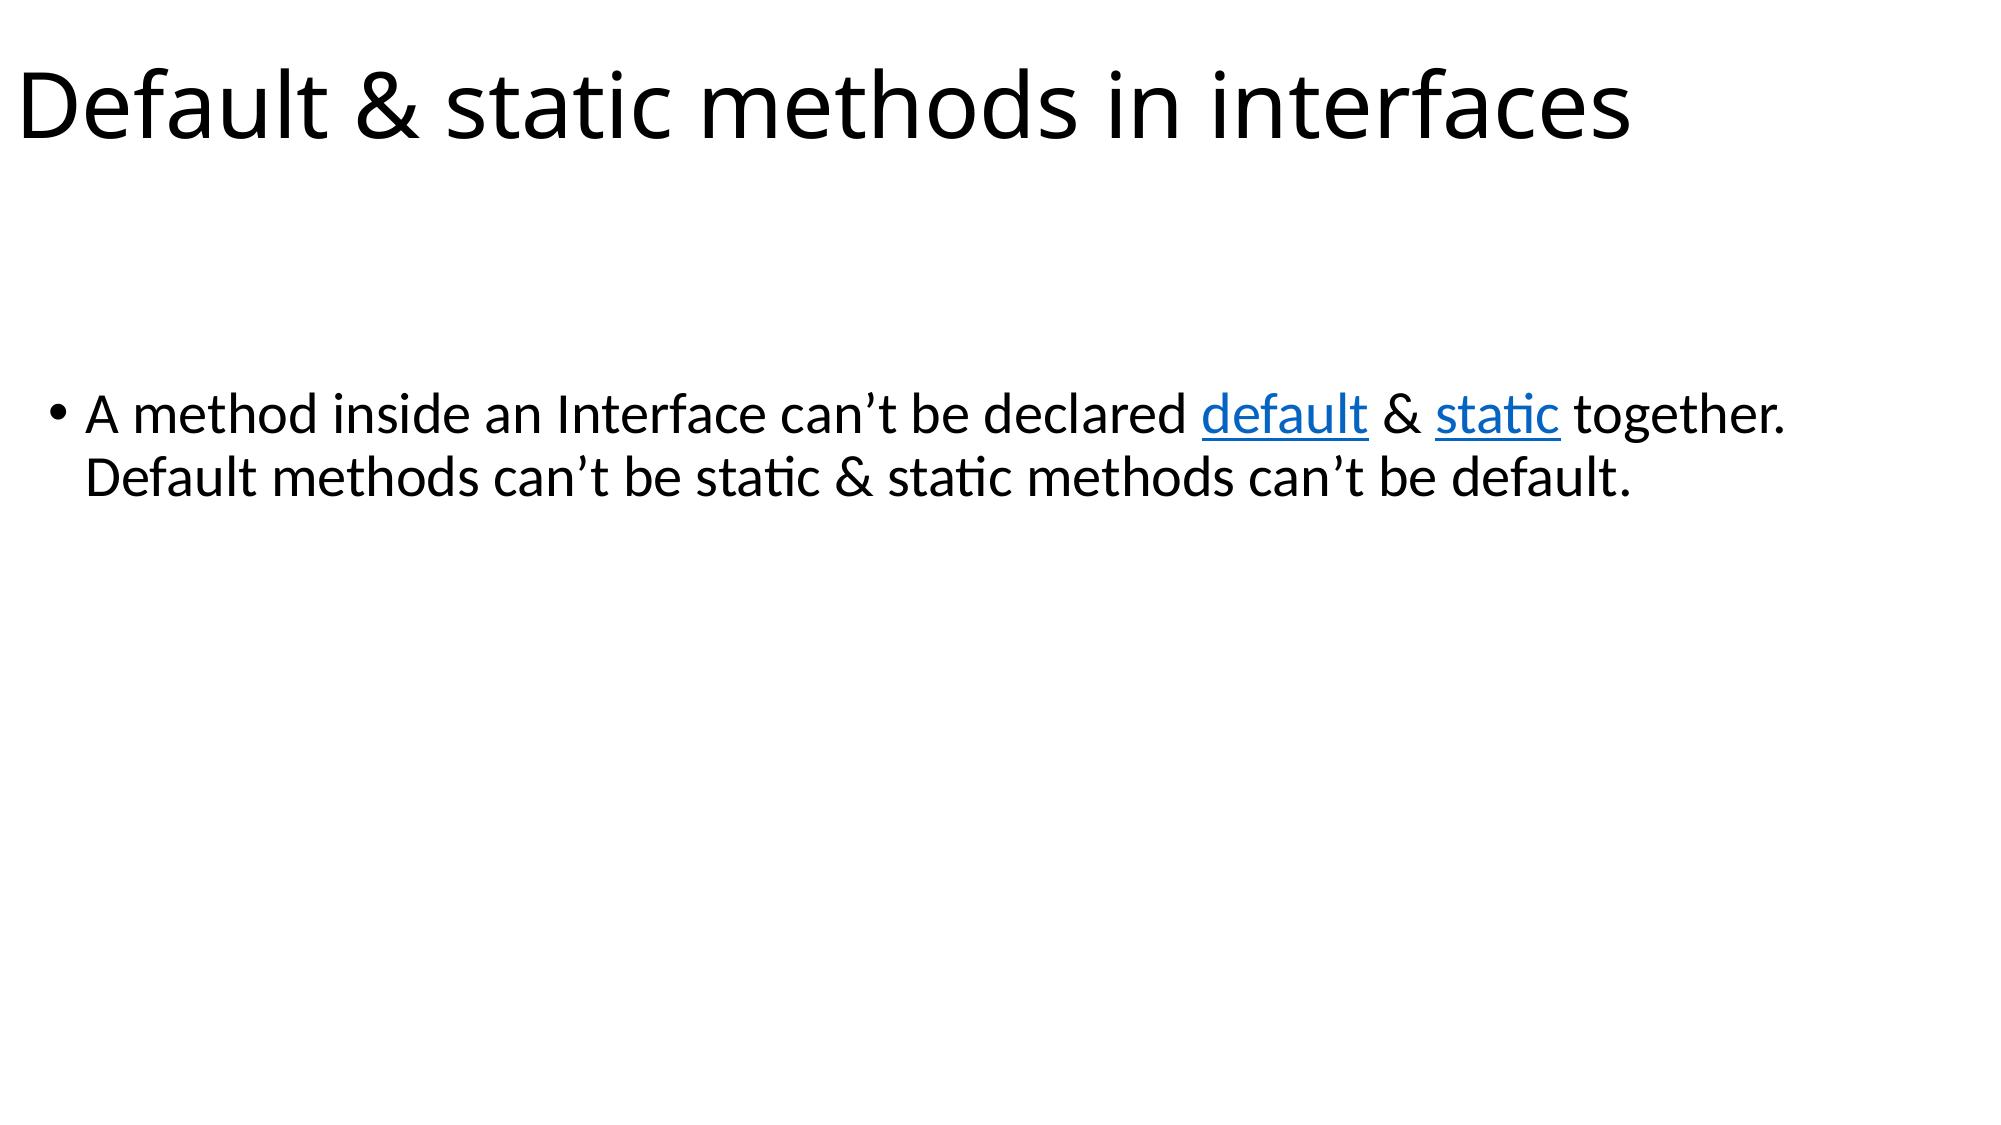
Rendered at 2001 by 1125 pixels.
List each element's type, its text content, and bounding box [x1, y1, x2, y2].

title Default & static methods in interfaces [0, 0, 1725, 218]
list A method inside an Interface can’t be declared default & static together. Default methods can’t be static & static methods can’t be default. [33, 376, 1959, 579]
